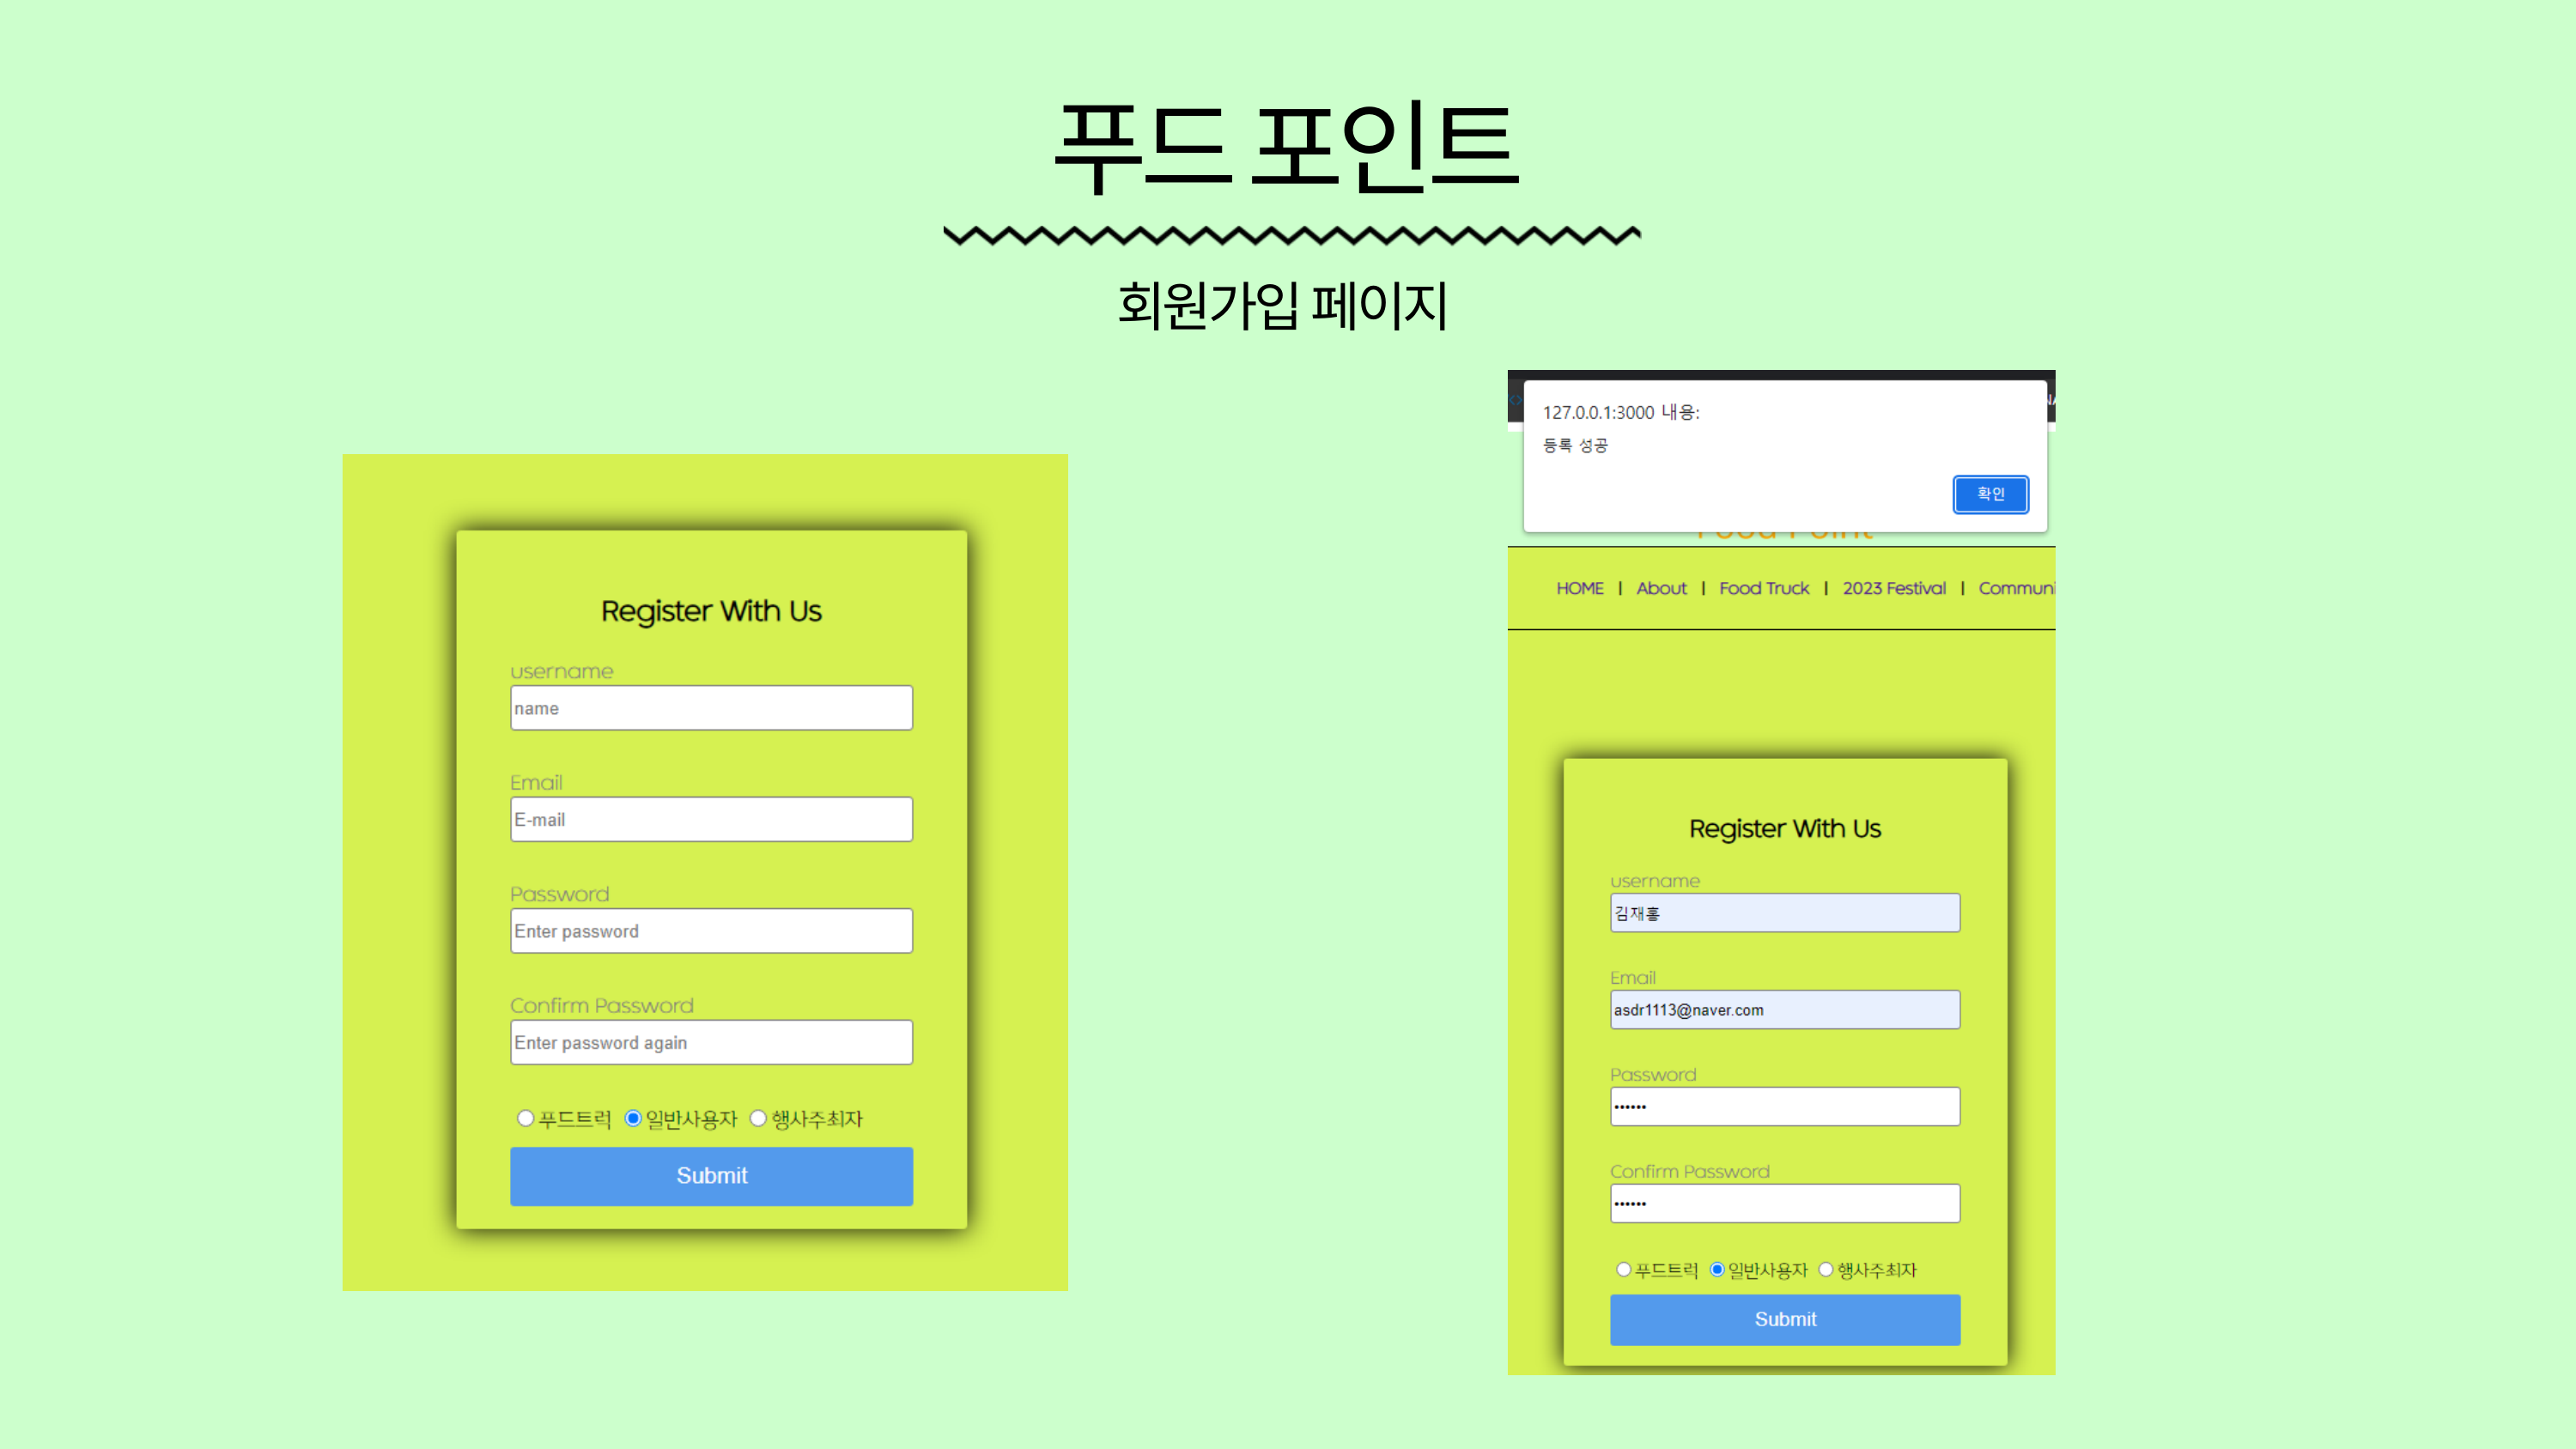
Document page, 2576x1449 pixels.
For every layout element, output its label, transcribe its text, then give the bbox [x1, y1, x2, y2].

text_box 푸드 포인트 [745, 75, 1831, 215]
picture [1507, 370, 2056, 1376]
picture [343, 454, 1069, 1291]
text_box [944, 225, 1642, 246]
text_box 회원가입 페이지 [755, 266, 1814, 344]
